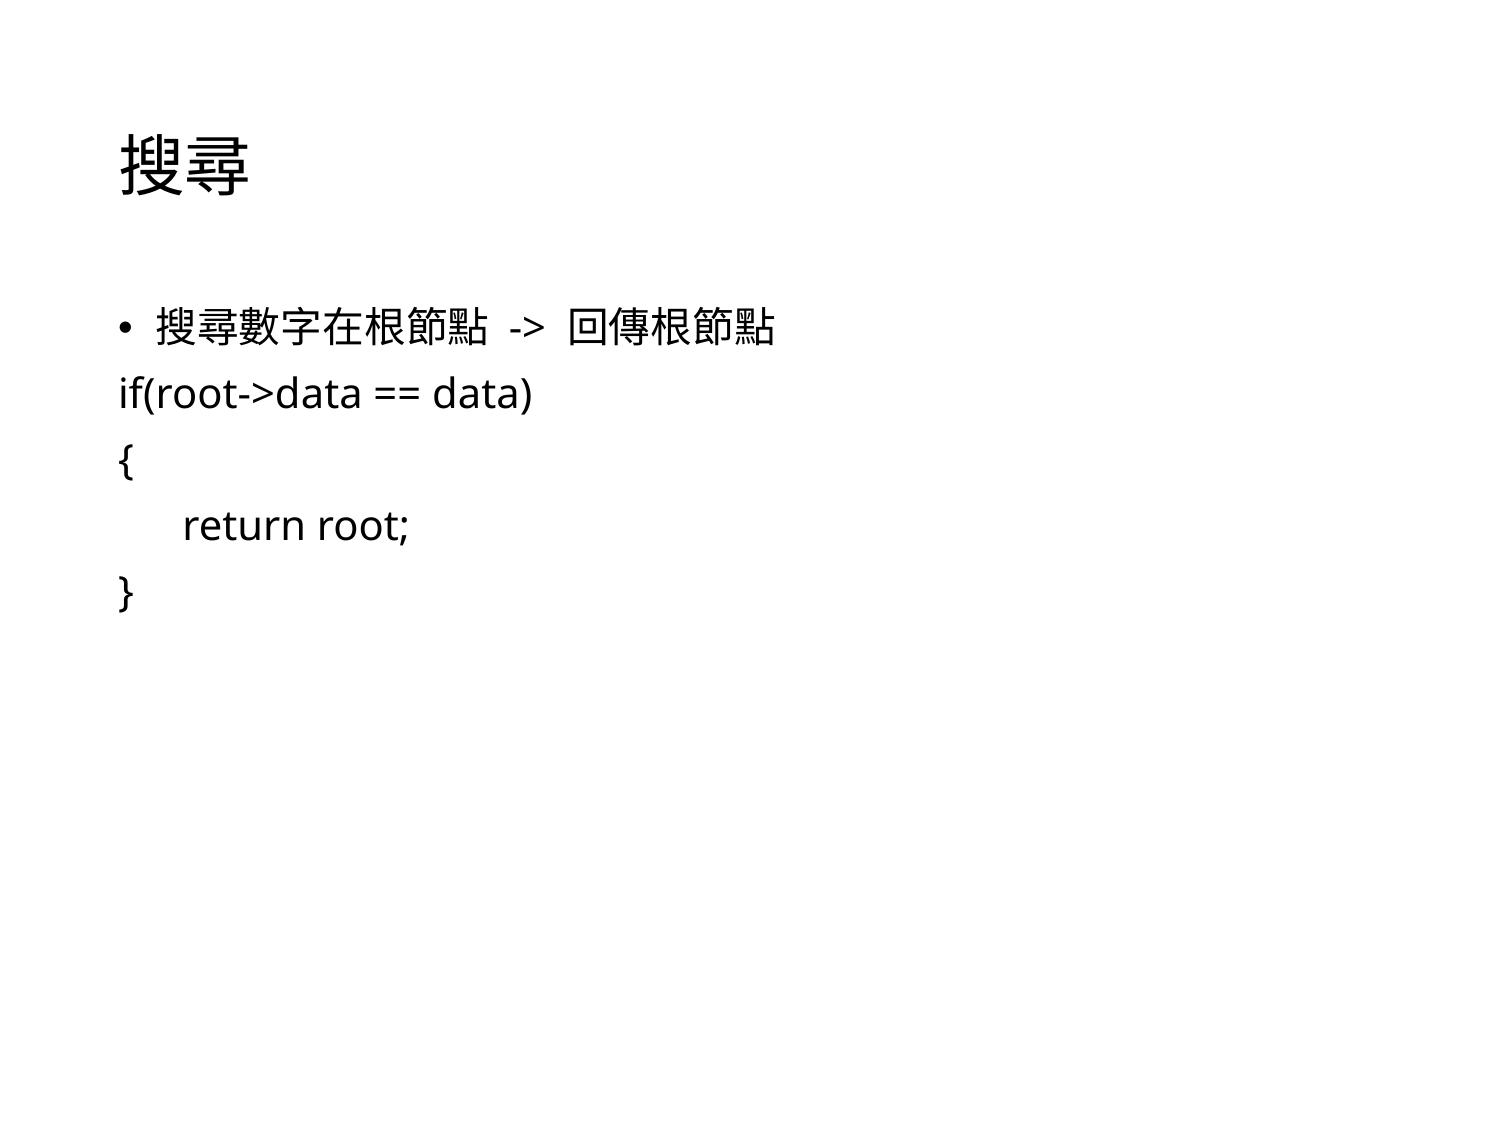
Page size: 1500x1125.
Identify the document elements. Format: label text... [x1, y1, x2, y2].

title 搜尋 [103, 59, 1397, 278]
list 搜尋數字在根節點 -> 回傳根節點 if(root->data == data) { return root; } [103, 299, 1397, 1014]
